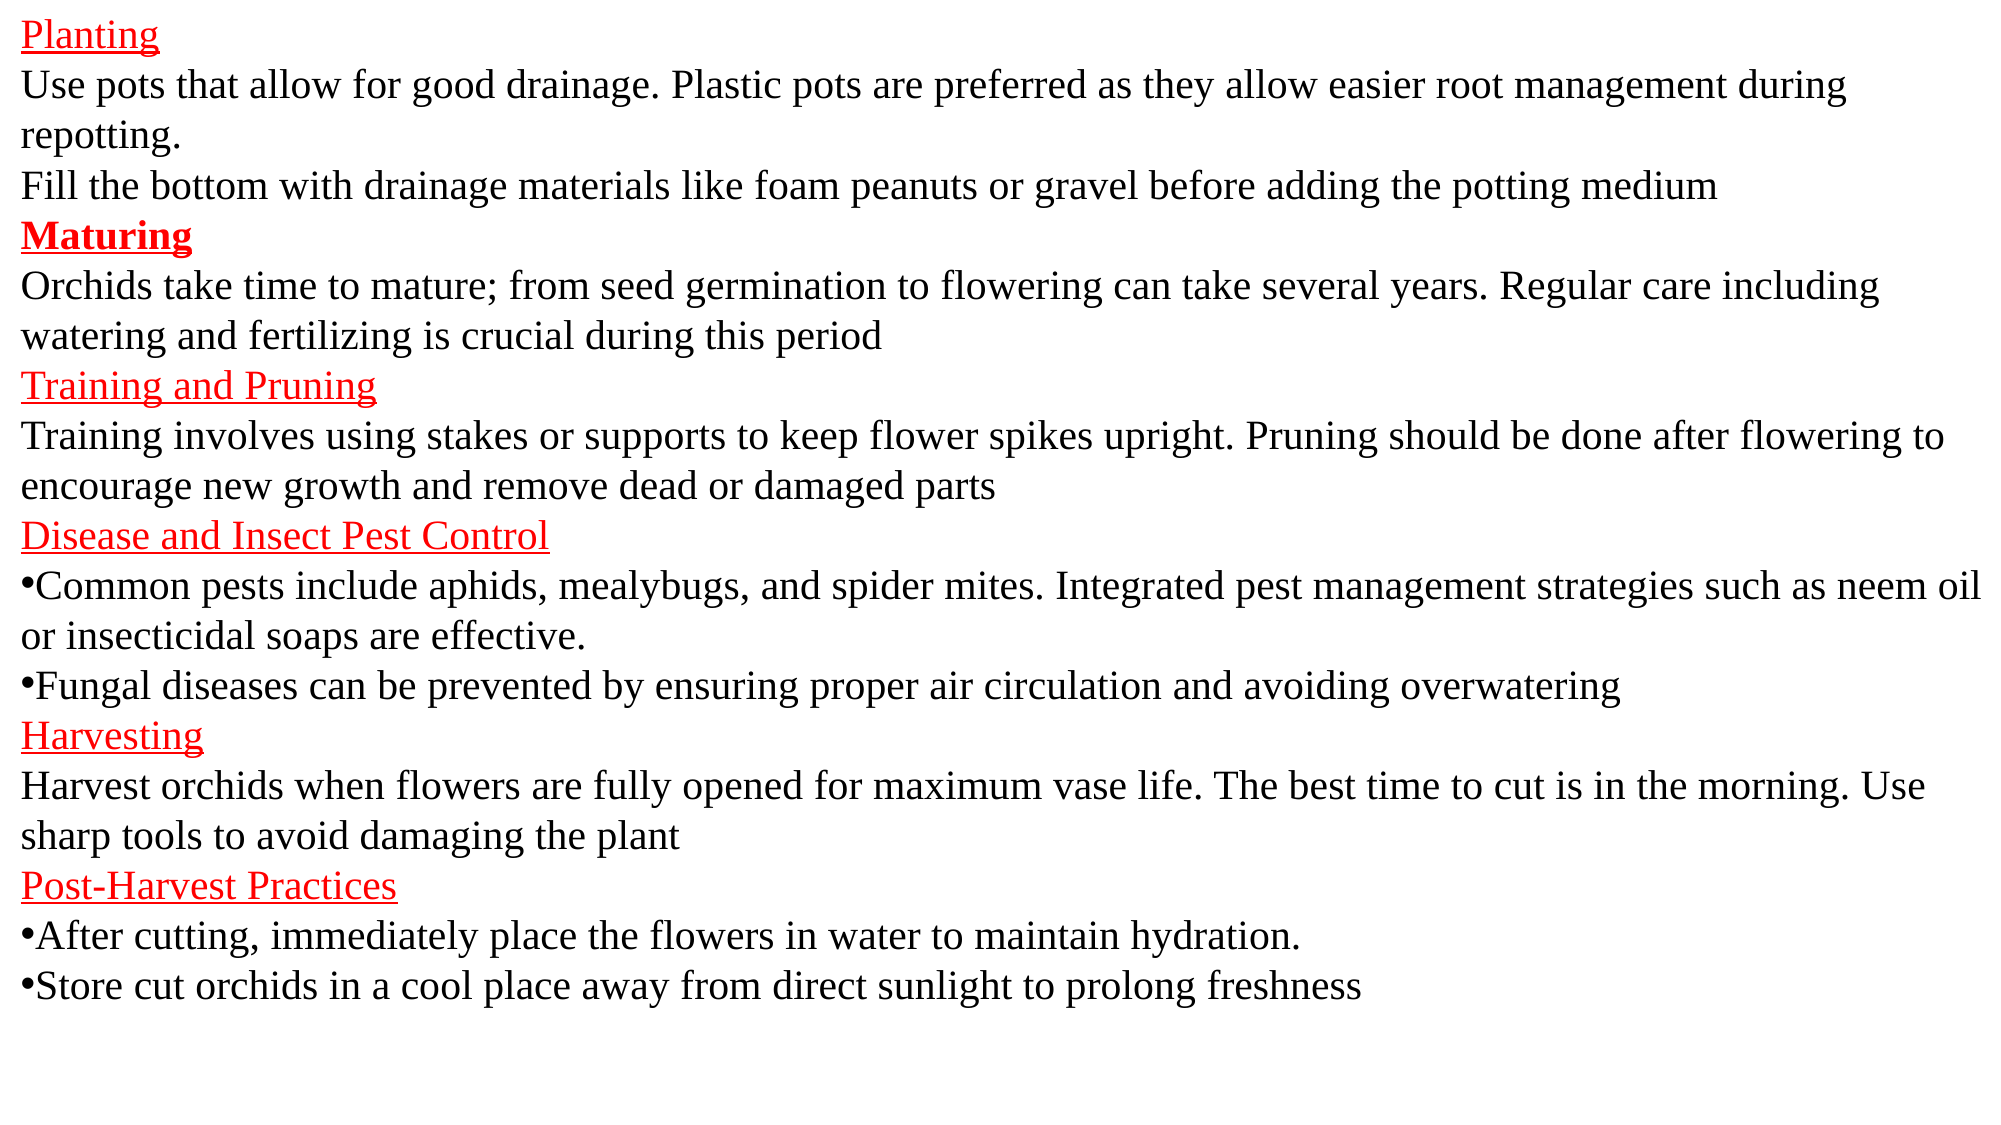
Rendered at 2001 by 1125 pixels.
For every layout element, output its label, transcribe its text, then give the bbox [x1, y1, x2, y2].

text_box Planting Use pots that allow for good drainage. Plastic pots are preferred as they allow easier root management during repotting. Fill the bottom with drainage materials like foam peanuts or gravel before adding the potting medium Maturing Orchids take time to mature; from seed germination to flowering can take several years. Regular care including watering and fertilizing is crucial during this period Training and Pruning Training involves using stakes or supports to keep flower spikes upright. Pruning should be done after flowering to encourage new growth and remove dead or damaged parts Disease and Insect Pest Control Common pests include aphids, mealybugs, and spider mites. Integrated pest management strategies such as neem oil or insecticidal soaps are effective. Fungal diseases can be prevented by ensuring proper air circulation and avoiding overwatering Harvesting Harvest orchids when flowers are fully opened for maximum vase life. The best time to cut is in the morning. Use sharp tools to avoid damaging the plant Post-Harvest Practices After cutting, immediately place the flowers in water to maintain hydration. Store cut orchids in a cool place away from direct sunlight to prolong freshness [5, 0, 2000, 1016]
